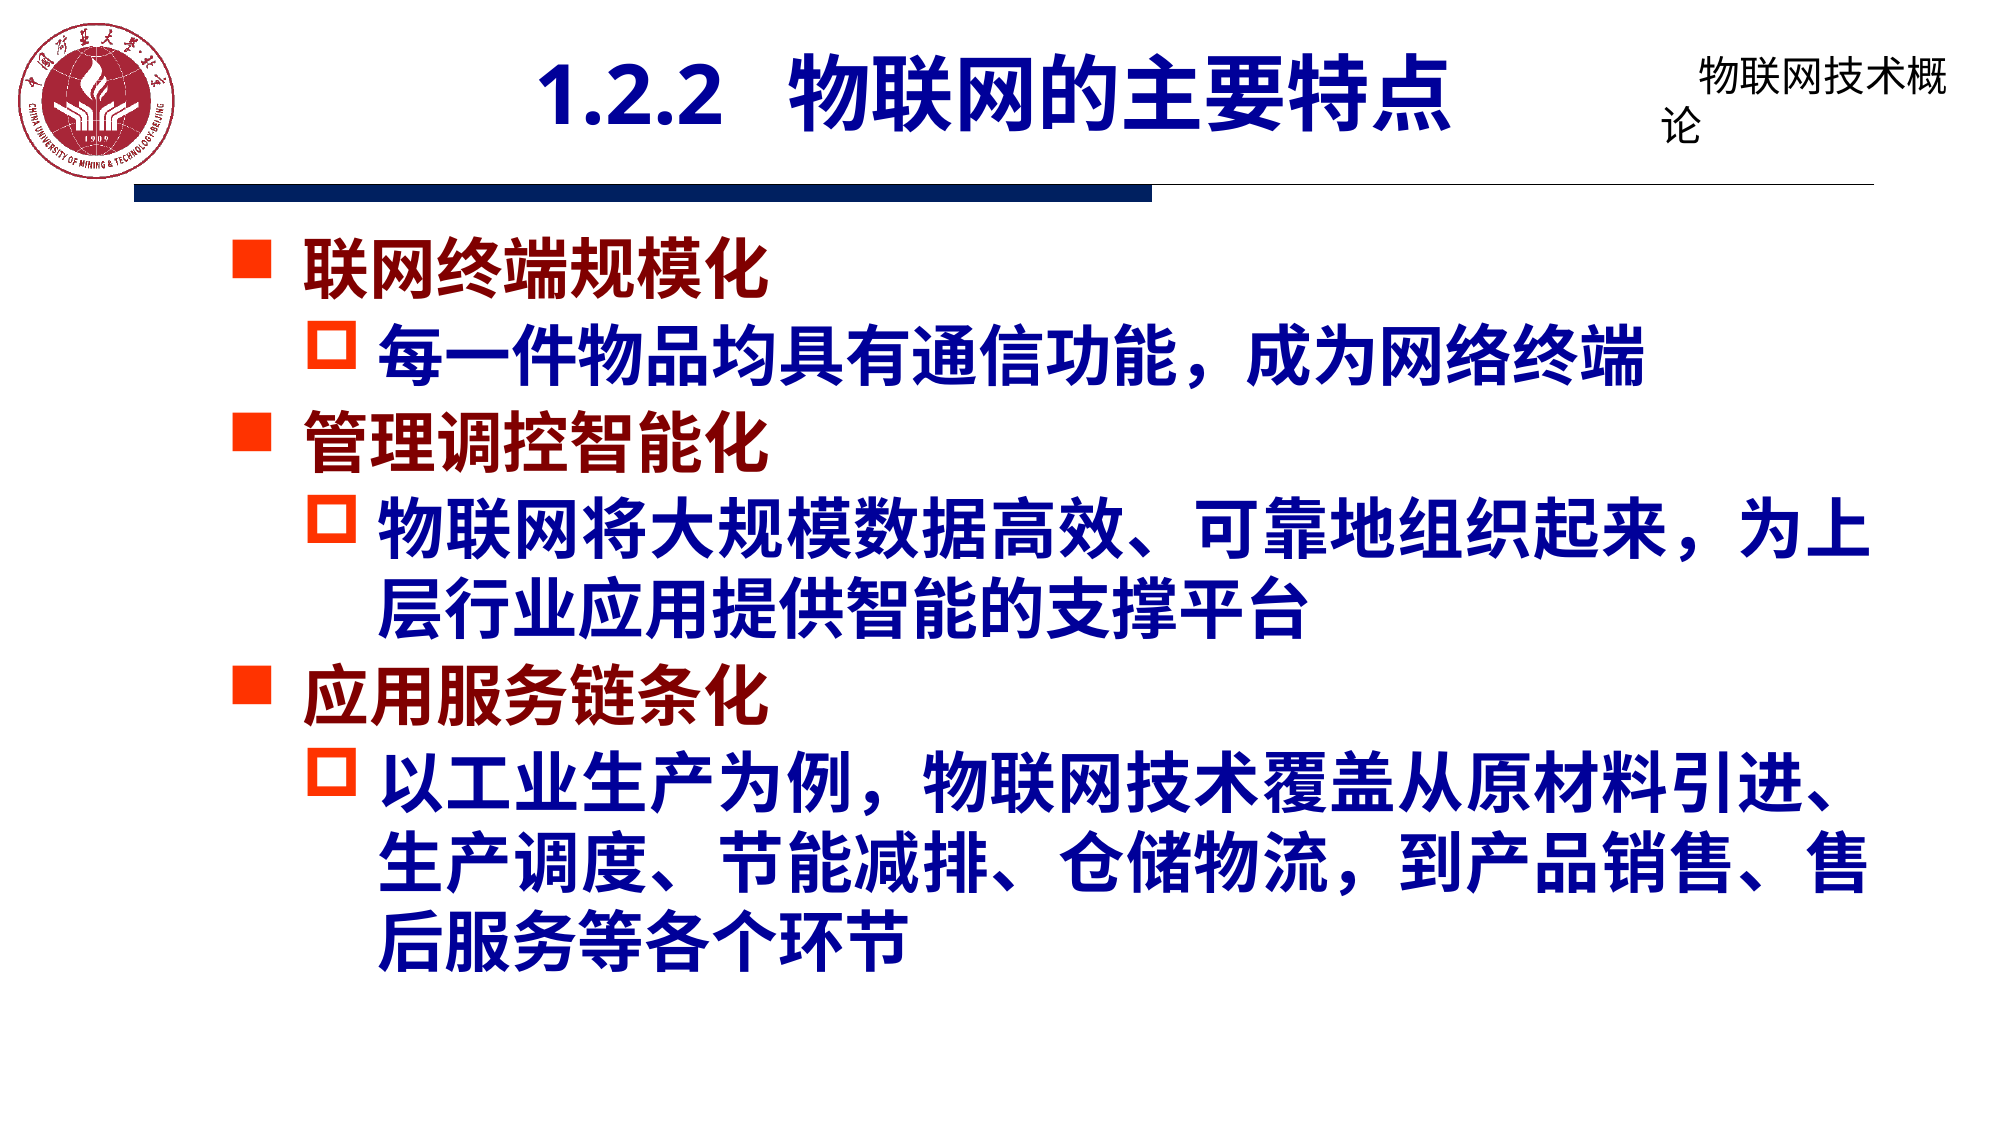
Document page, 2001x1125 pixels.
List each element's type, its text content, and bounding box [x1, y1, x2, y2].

title 1.2.2 物联网的主要特点 [279, 54, 1709, 161]
text_box 联网终端规模化 每一件物品均具有通信功能，成为网络终端 管理调控智能化 物联网将大规模数据高效、可靠地组织起来，为上层行业应用提供智能的支撑平台 应用服务链条化 以工业生产为例，物联网技术覆盖从原材料引进、生产调度、节能减排、仓储物流，到产品销售、售后服务等各个环节 [137, 219, 1888, 1035]
picture [0, 0, 197, 197]
text_box [596, 243, 628, 328]
